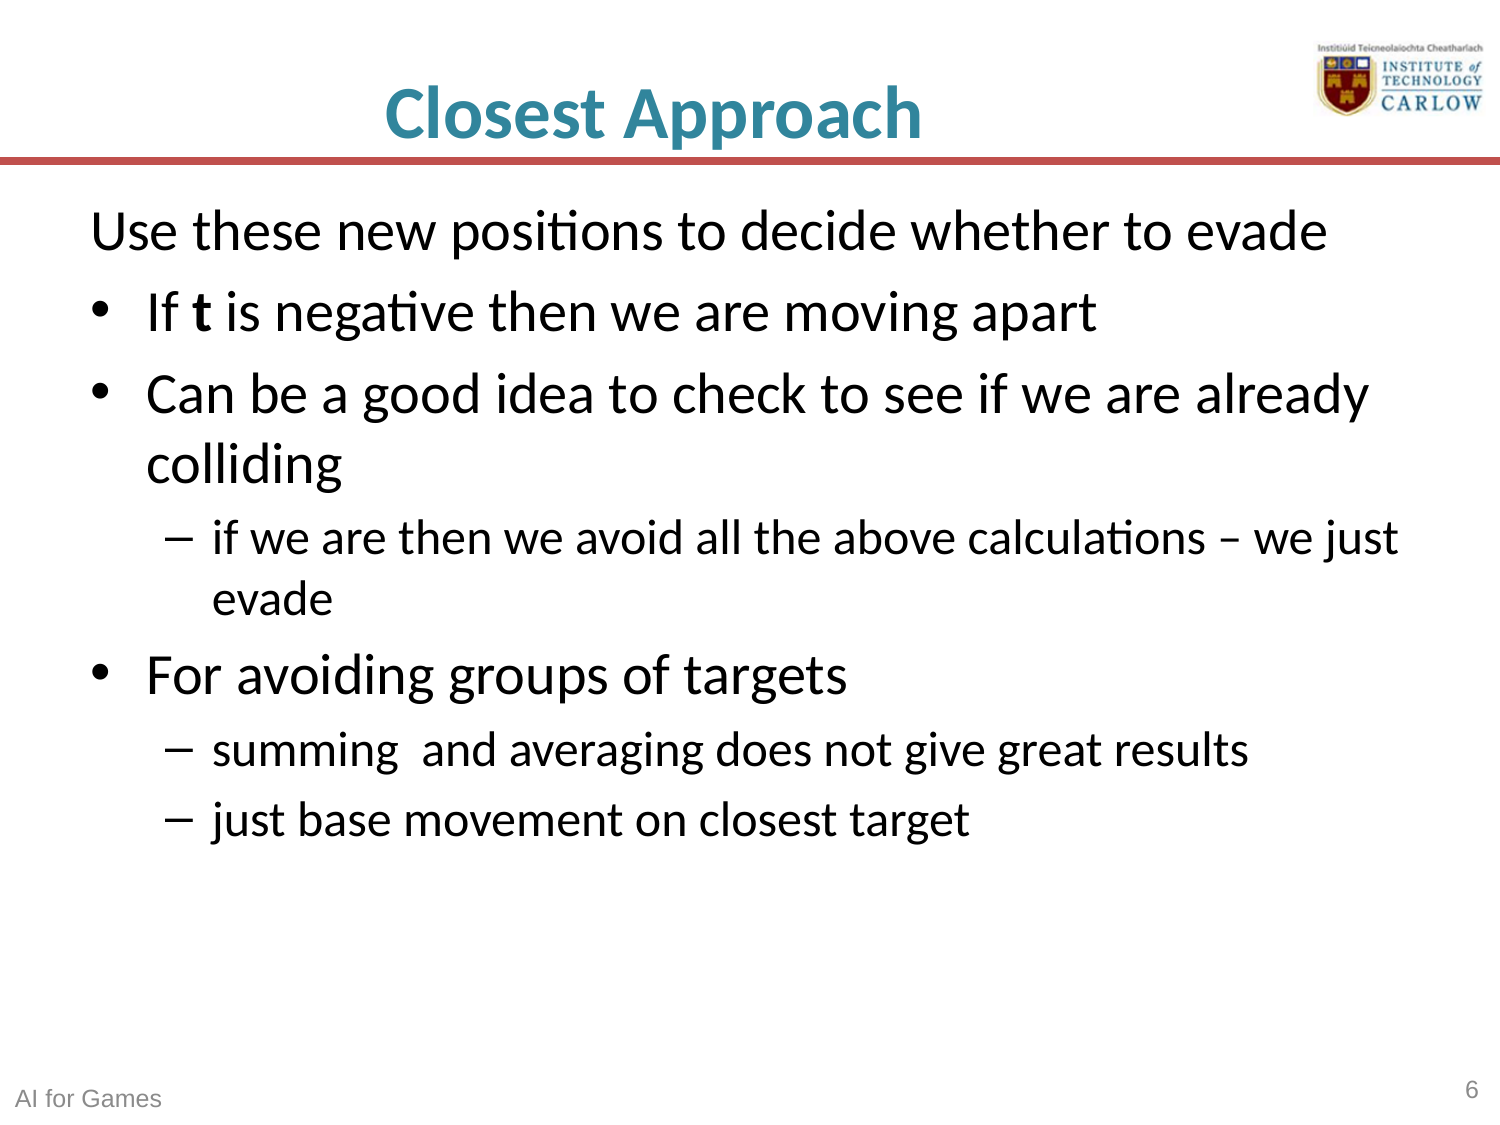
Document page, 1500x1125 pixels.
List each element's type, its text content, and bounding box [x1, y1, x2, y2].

title Closest Approach [74, 44, 1235, 173]
slide_number 6 [1144, 1058, 1495, 1119]
picture [1298, 7, 1500, 149]
list Use these new positions to decide whether to evade If t is negative then we are moving apart Can be a good idea to check to see if we are already colliding if we are then we avoid all the above calculations – we just evade For avoiding groups of targets summing and averaging does not give great results just base movement on closest target [74, 184, 1426, 1006]
